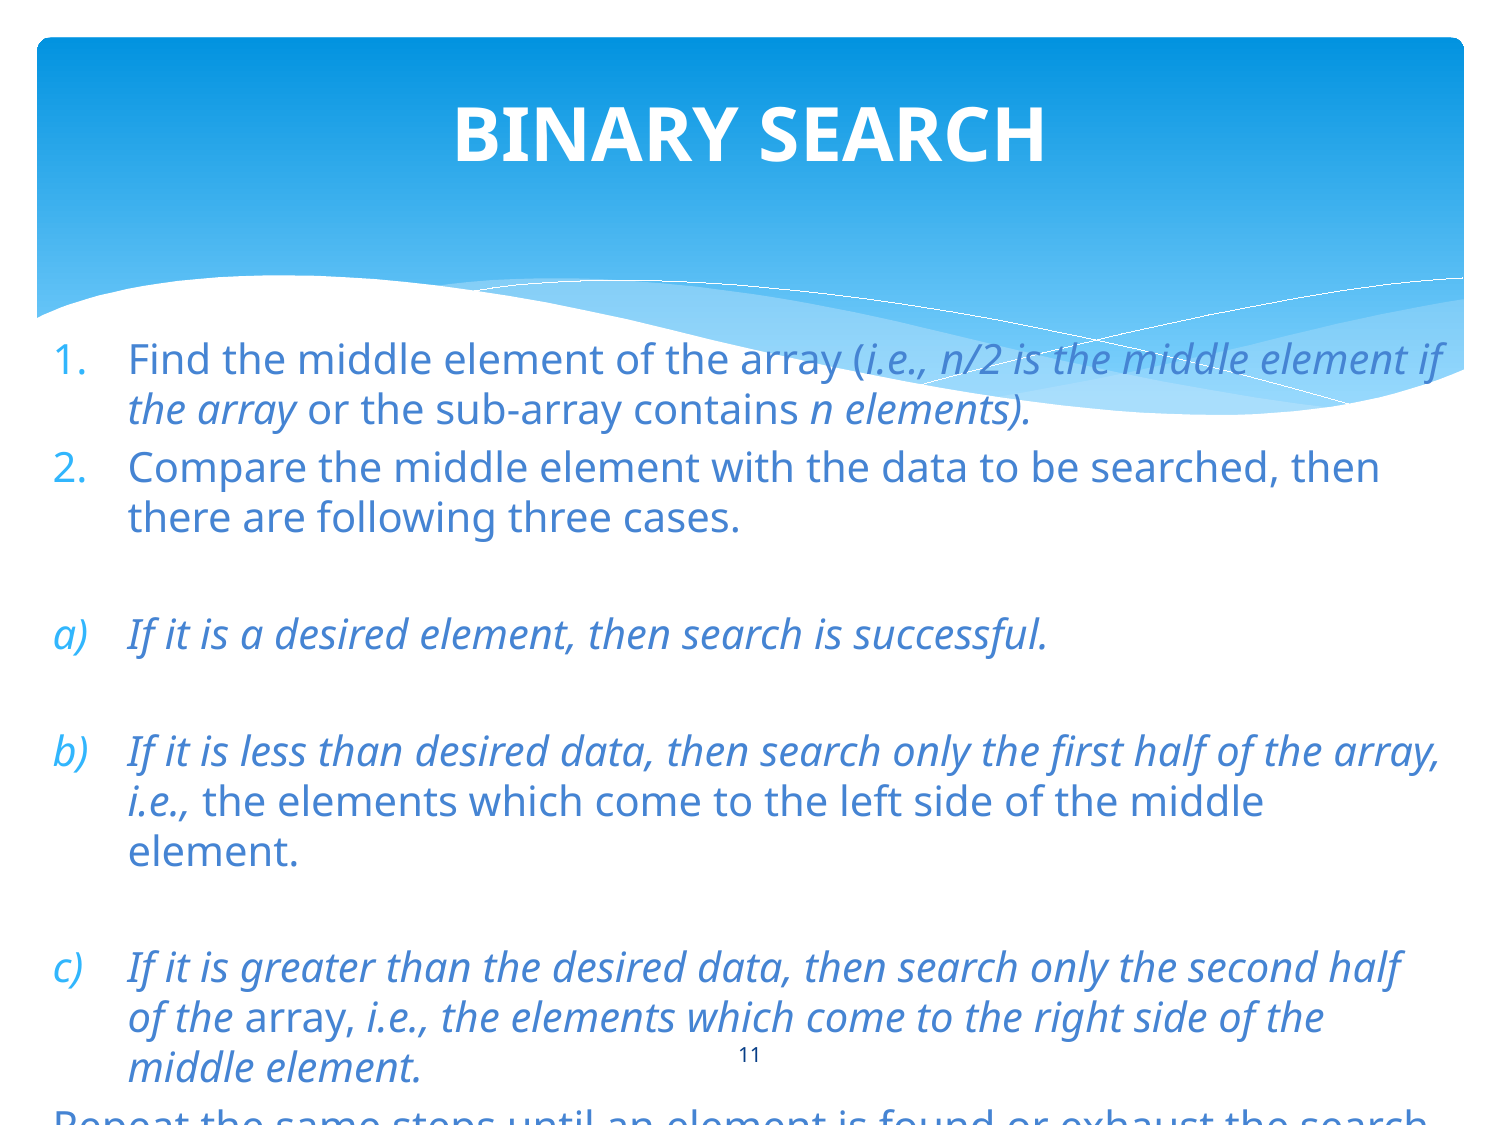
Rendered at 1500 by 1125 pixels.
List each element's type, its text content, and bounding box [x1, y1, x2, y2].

title BINARY SEARCH [37, 50, 1463, 213]
list Find the middle element of the array (i.e., n/2 is the middle element if the array or the sub-array contains n elements). Compare the middle element with the data to be searched, then there are following three cases. If it is a desired element, then search is successful. If it is less than desired data, then search only the first half of the array, i.e., the elements which come to the left side of the middle element. If it is greater than the desired data, then search only the second half of the array, i.e., the elements which come to the right side of the middle element. Repeat the same steps until an element is found or exhaust the search area. [37, 324, 1463, 1088]
slide_number 11 [654, 1025, 846, 1086]
